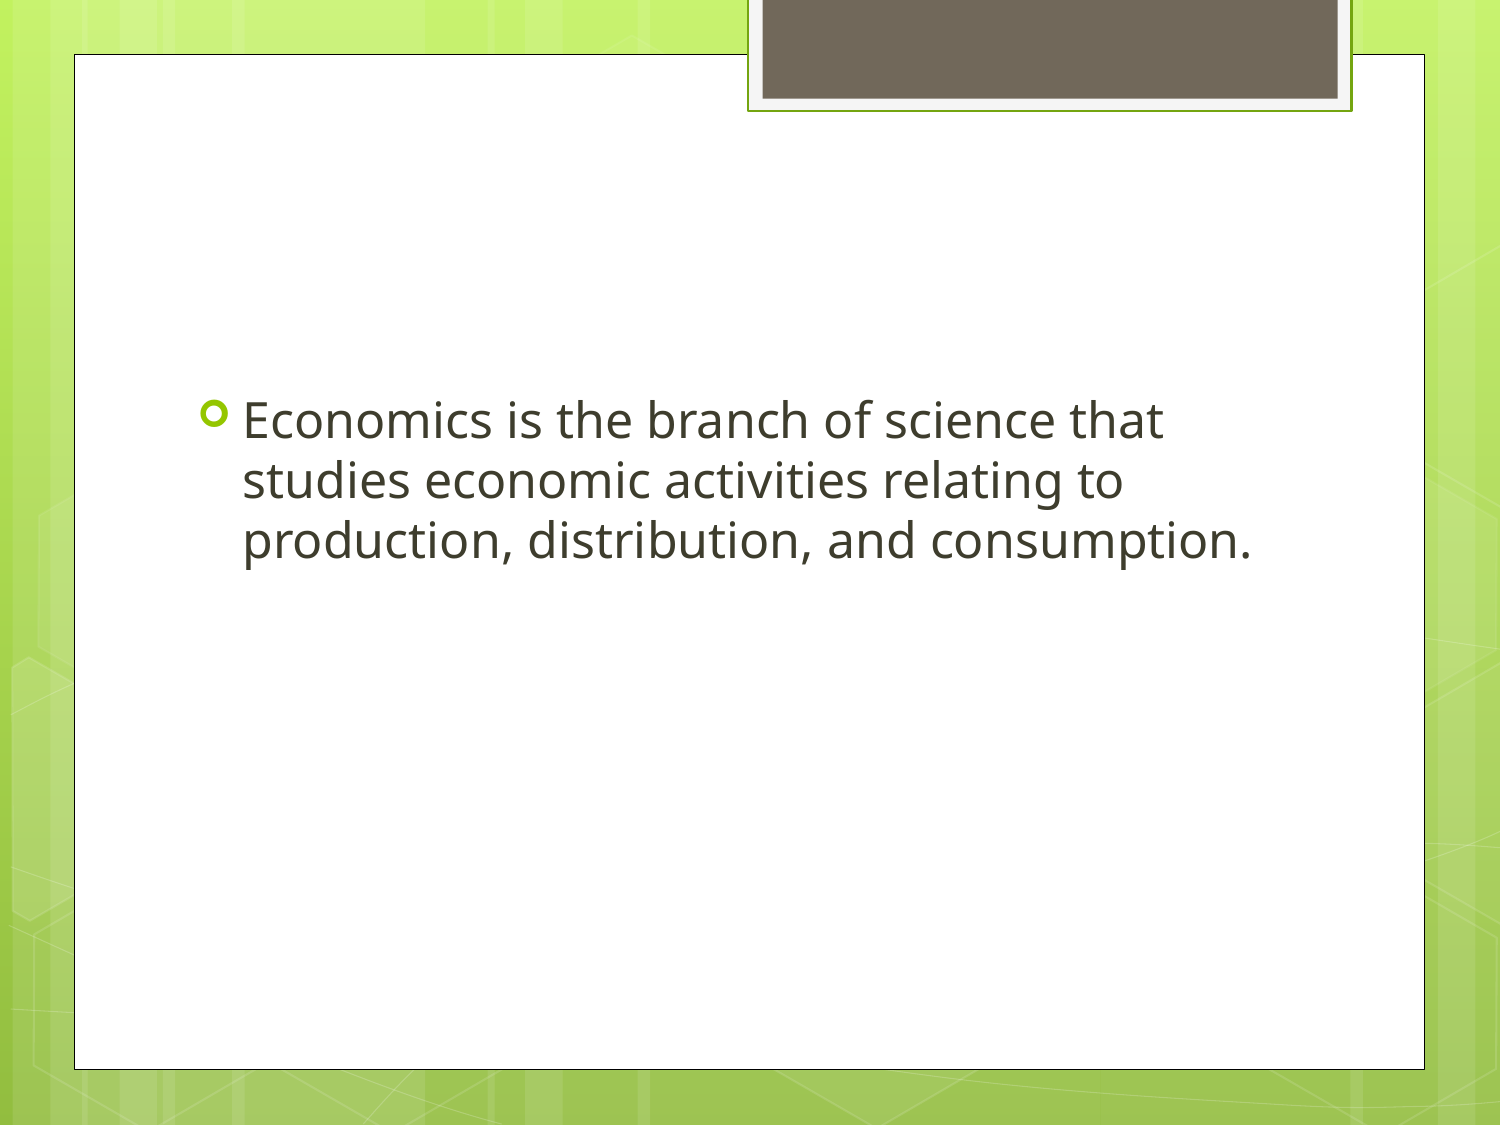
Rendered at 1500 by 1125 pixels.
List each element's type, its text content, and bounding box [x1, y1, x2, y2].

list Economics is the branch of science that studies economic activities relating to production, distribution, and consumption. [171, 381, 1283, 957]
